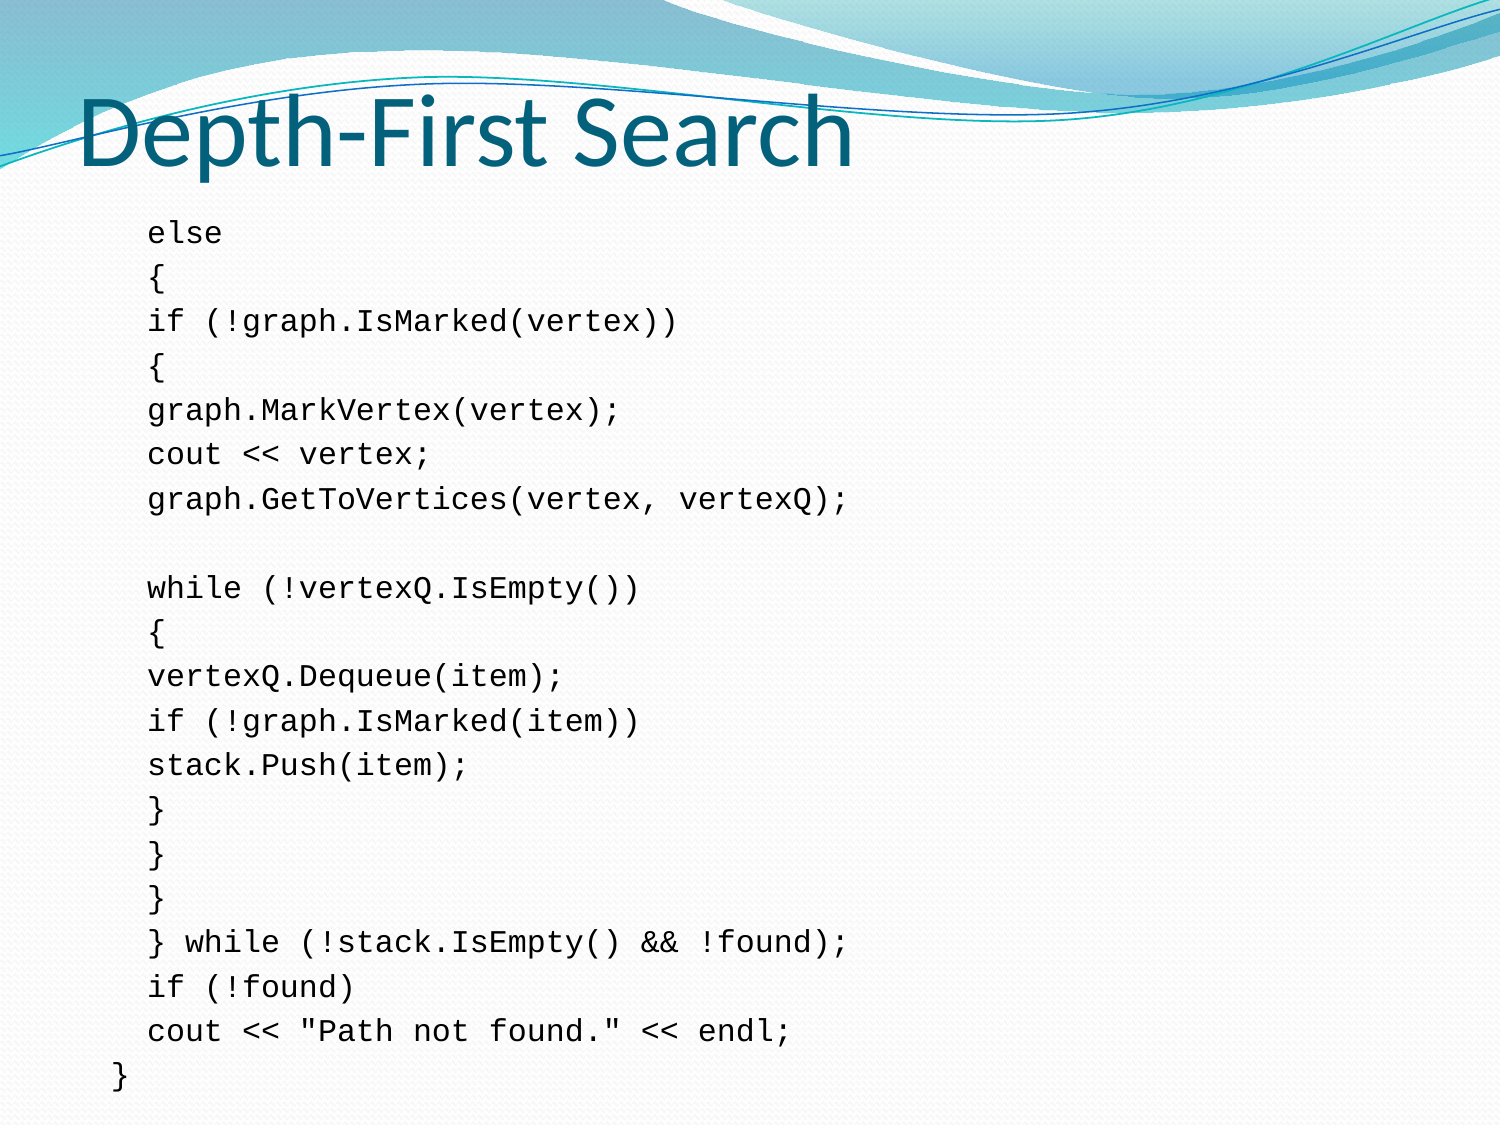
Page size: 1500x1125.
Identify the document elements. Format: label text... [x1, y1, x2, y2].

title Depth-First Search [77, 0, 1428, 188]
list else { if (!graph.IsMarked(vertex)) { graph.MarkVertex(vertex); cout << vertex; graph.GetToVertices(vertex, vertexQ); while (!vertexQ.IsEmpty()) { vertexQ.Dequeue(item); if (!graph.IsMarked(item)) stack.Push(item); } } } } while (!stack.IsEmpty() && !found); if (!found) cout << "Path not found." << endl; } [38, 204, 1458, 1107]
